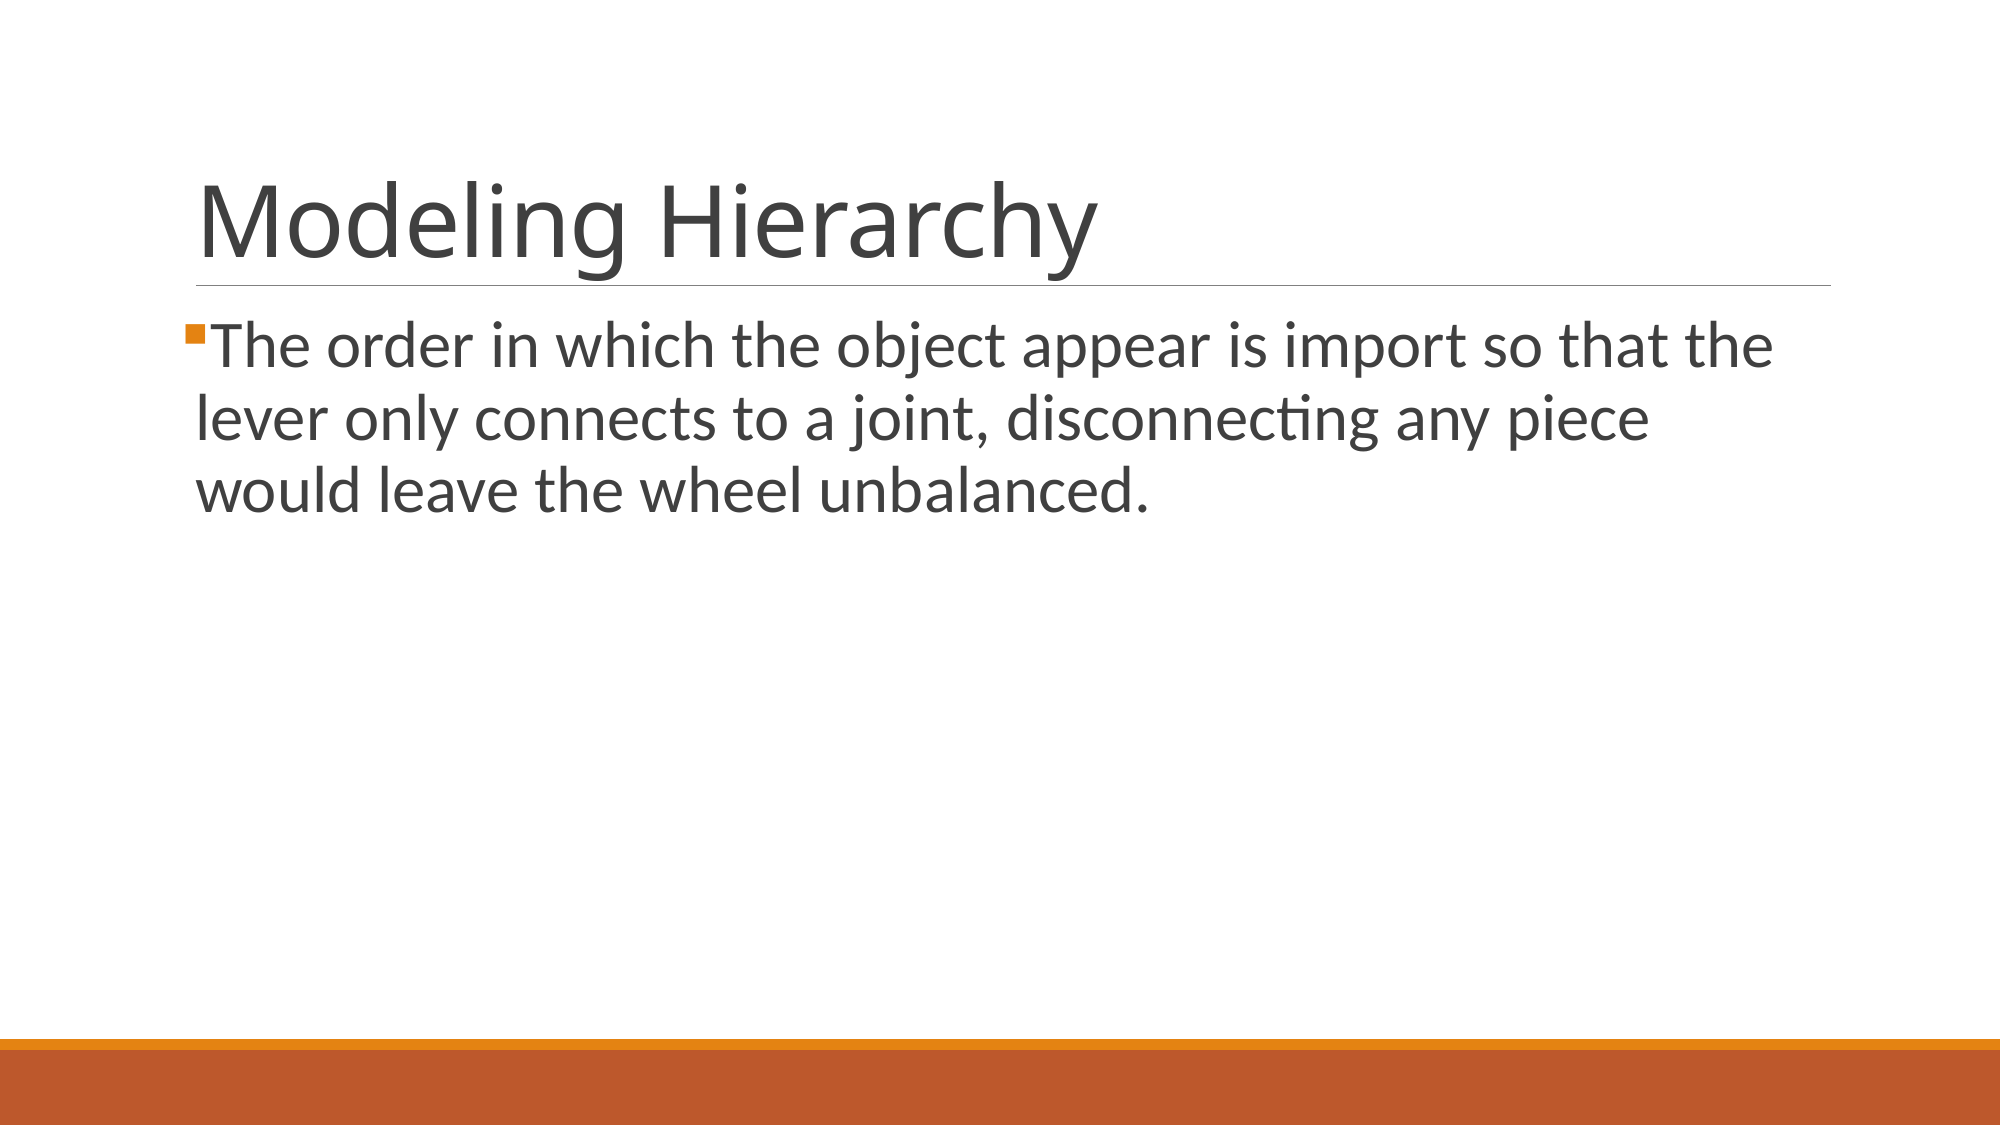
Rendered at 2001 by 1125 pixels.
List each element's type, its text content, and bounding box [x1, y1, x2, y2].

title Modeling Hierarchy [180, 47, 1830, 285]
list The order in which the object appear is import so that the lever only connects to a joint, disconnecting any piece would leave the wheel unbalanced. [180, 302, 1830, 963]
